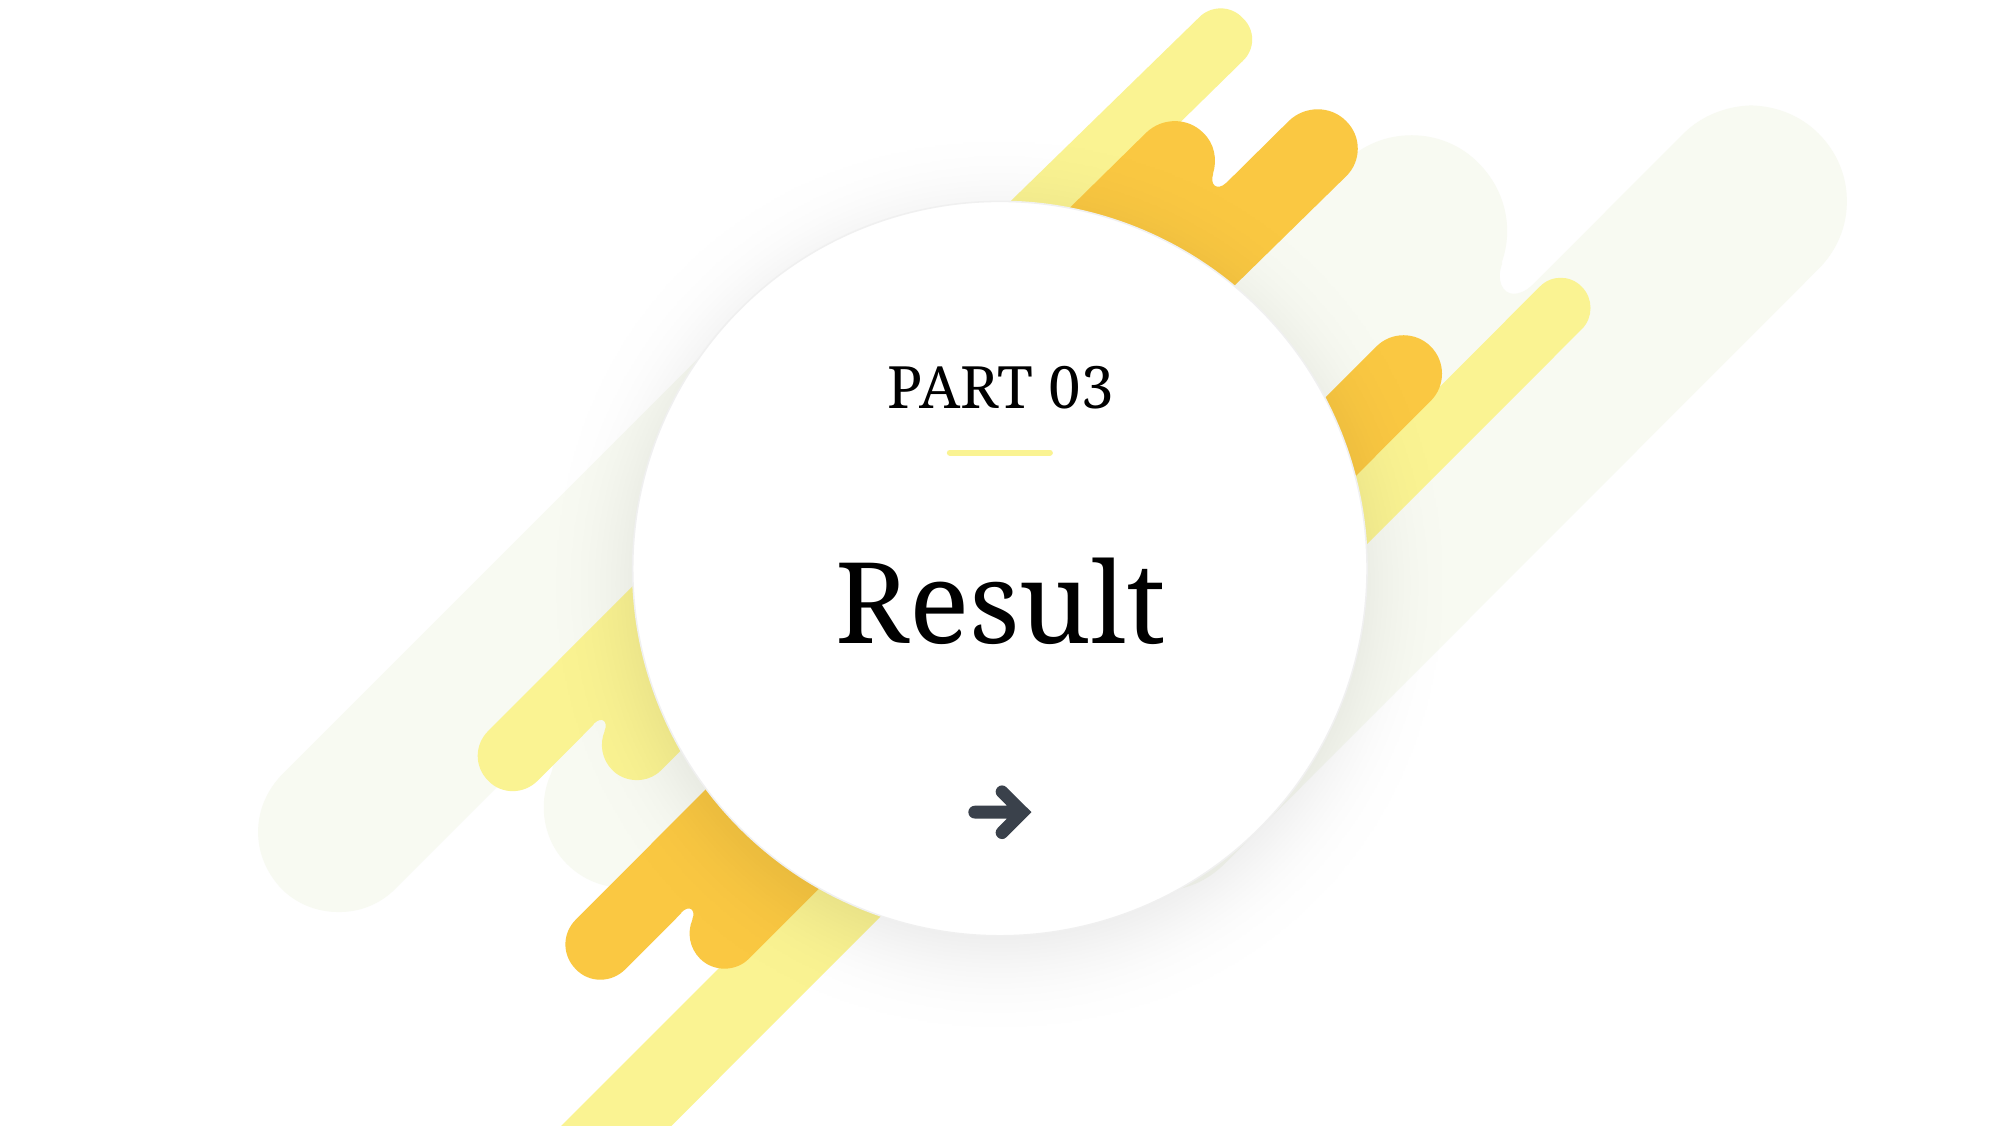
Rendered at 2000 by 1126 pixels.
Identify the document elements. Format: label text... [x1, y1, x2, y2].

text_box Result [733, 524, 1269, 674]
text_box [824, 342, 1177, 453]
text_box [1078, 109, 1358, 277]
text_box [1244, 105, 1847, 720]
text_box [565, 814, 791, 980]
text_box [561, 917, 850, 1126]
text_box [543, 720, 680, 887]
text_box [968, 785, 1032, 840]
text_box [1373, 277, 1591, 523]
text_box [1338, 335, 1443, 459]
text_box [258, 408, 648, 913]
text_box [477, 612, 656, 792]
text_box [1019, 8, 1253, 199]
text_box [632, 201, 1368, 936]
